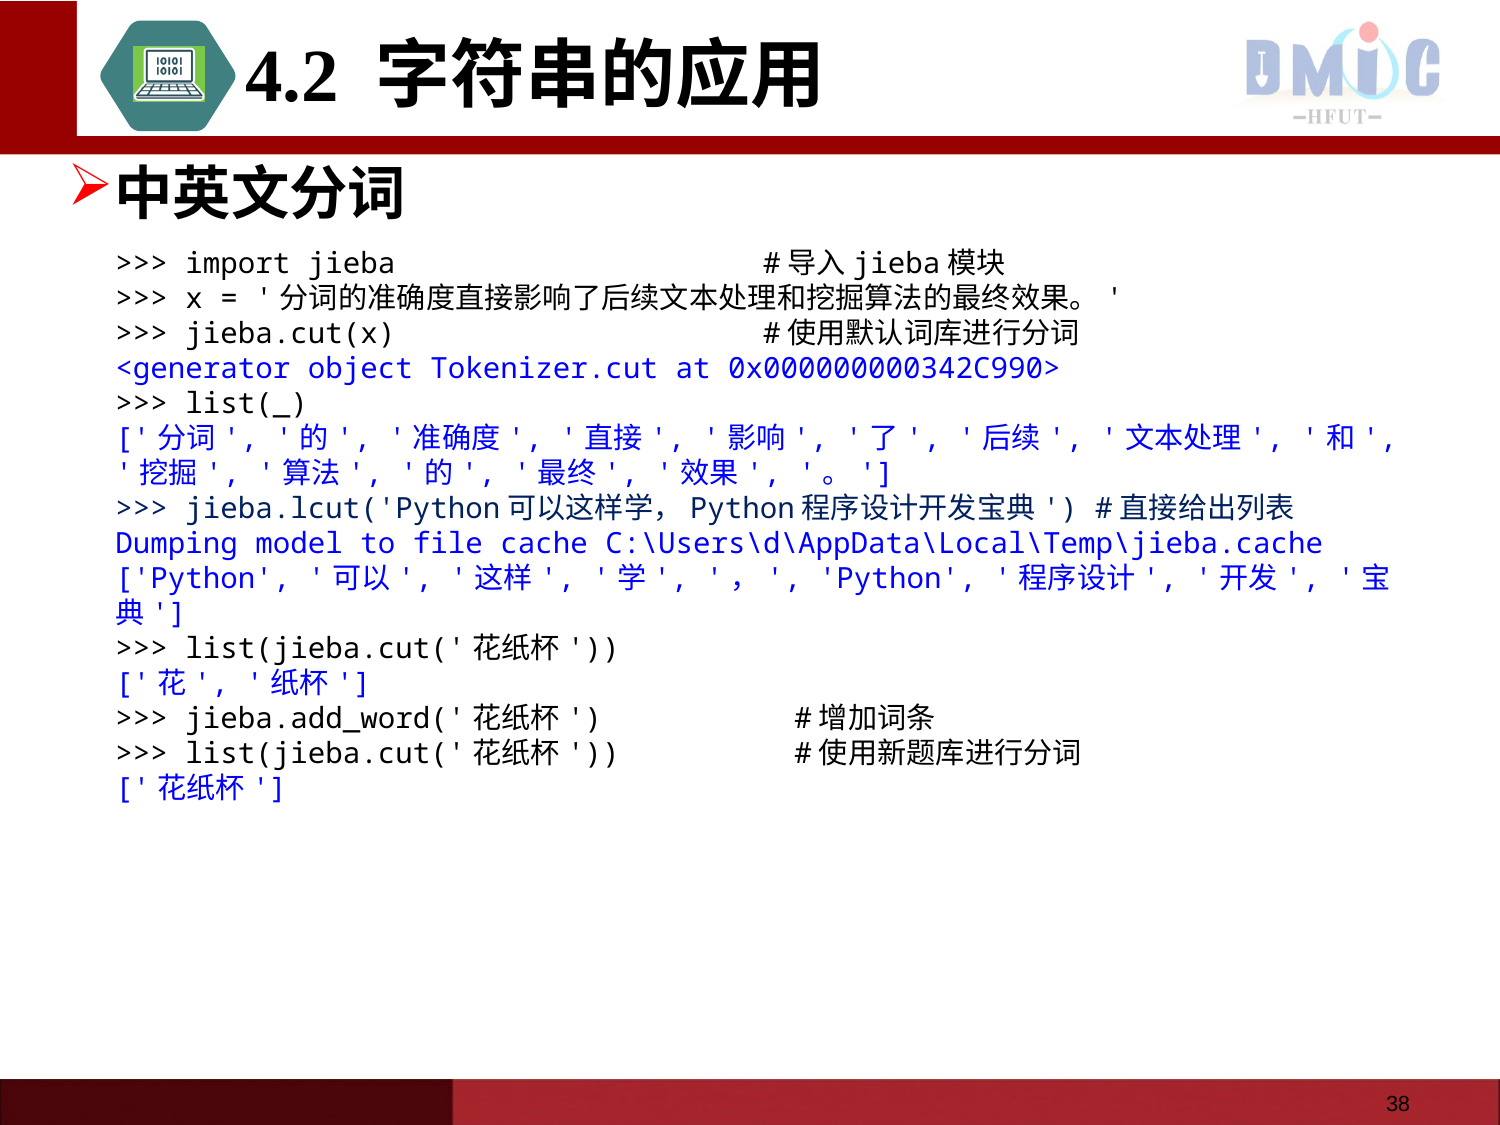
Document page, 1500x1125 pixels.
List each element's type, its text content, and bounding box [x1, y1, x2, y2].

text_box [100, 19, 1431, 132]
text_box 中英文分词 [53, 149, 981, 234]
slide_number 38 [1074, 1081, 1425, 1119]
list >>> import jieba #导入jieba模块 >>> x = '分词的准确度直接影响了后续文本处理和挖掘算法的最终效果。' >>> jieba.cut(x) #使用默认词库进行分词 <generator object Tokenizer.cut at 0x000000000342C990> >>> list(_) ['分词', '的', '准确度', '直接', '影响', '了', '后续', '文本处理', '和', '挖掘', '算法', '的', '最终', '效果', '。'] >>> jieba.lcut('Python可以这样学，Python程序设计开发宝典') #直接给出列表 Dumping model to file cache C:\Users\d\AppData\Local\Temp\jieba.cache ['Python', '可以', '这样', '学', '，', 'Python', '程序设计', '开发', '宝典'] >>> list(jieba.cut('花纸杯')) ['花', '纸杯'] >>> jieba.add_word('花纸杯') #增加词条 >>> list(jieba.cut('花纸杯')) #使用新题库进行分词 ['花纸杯'] [100, 236, 1451, 1005]
picture [0, 1079, 1500, 1125]
